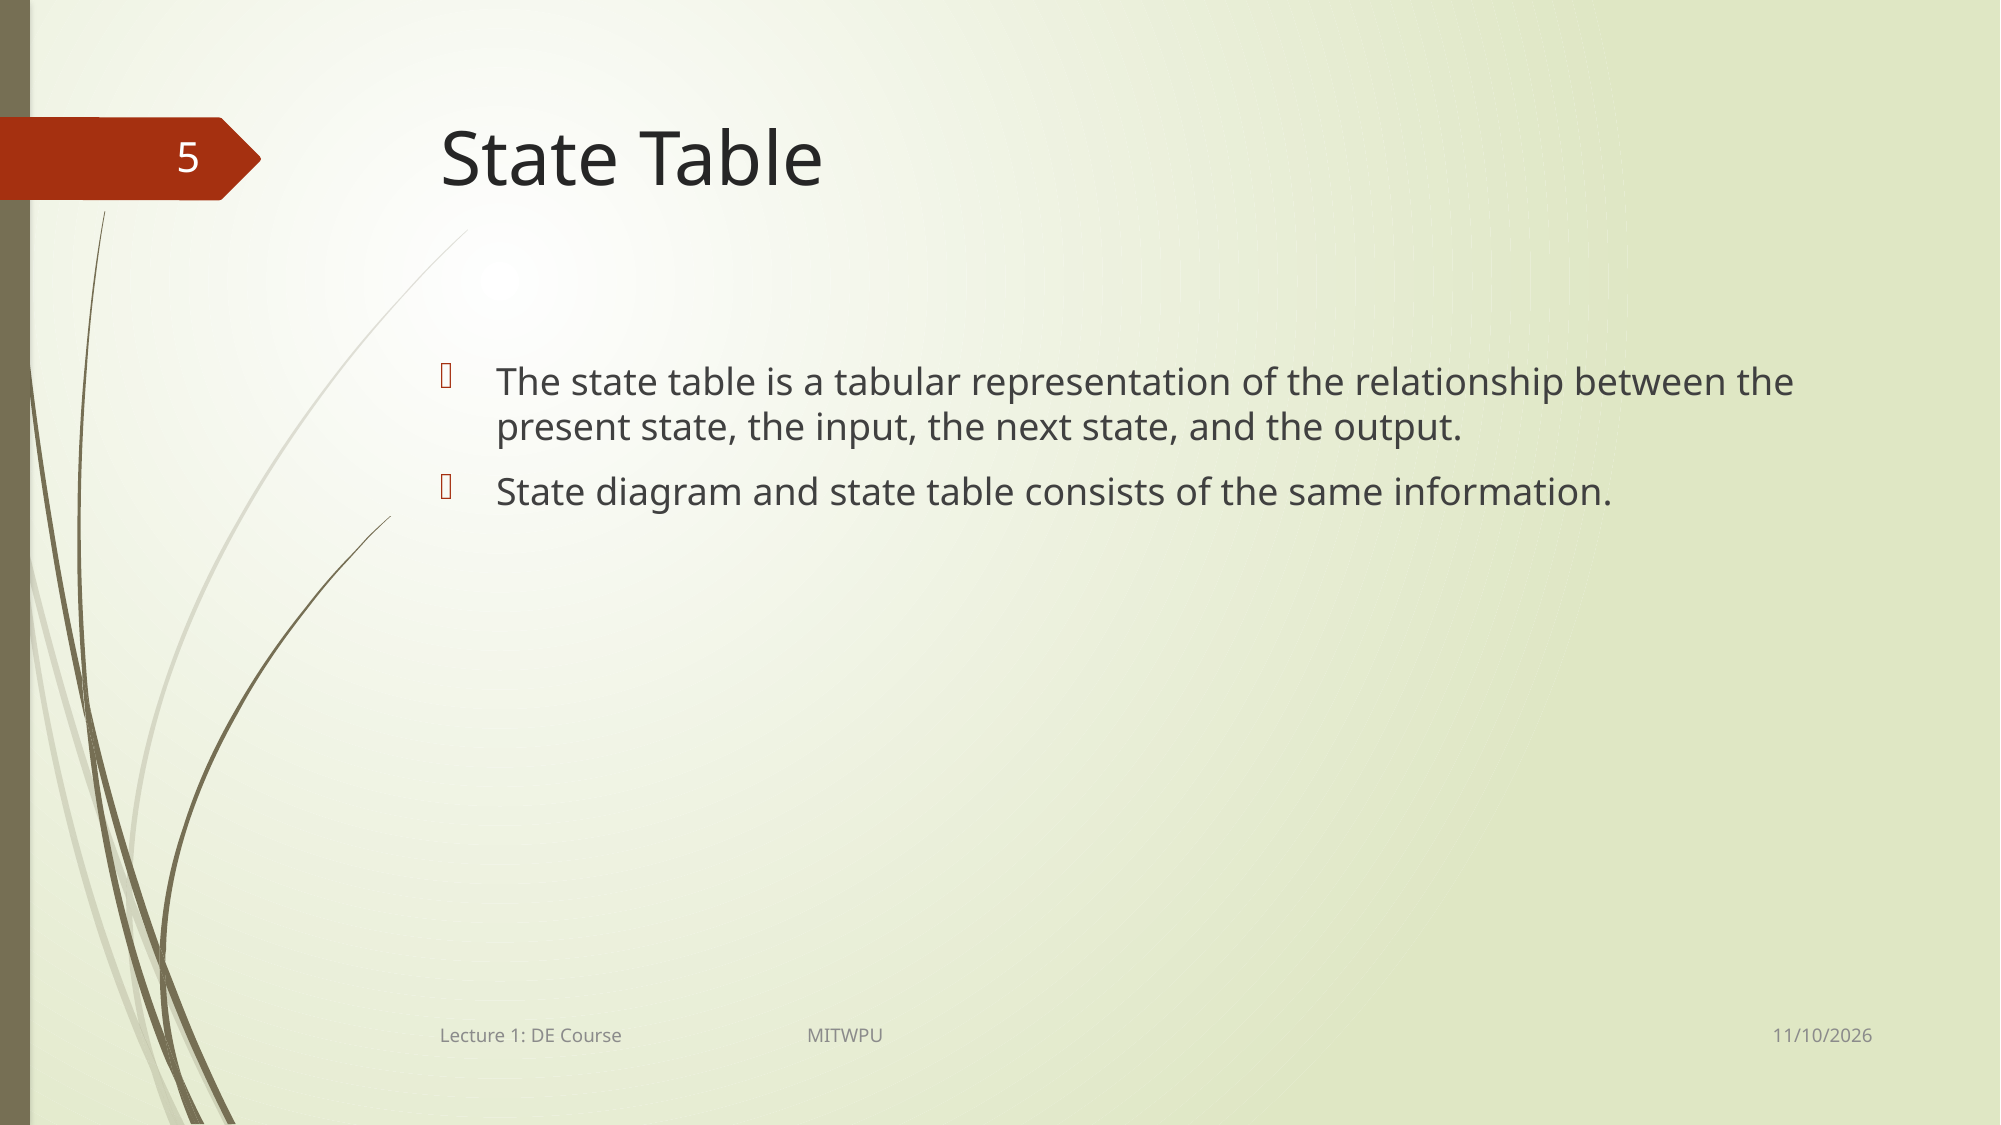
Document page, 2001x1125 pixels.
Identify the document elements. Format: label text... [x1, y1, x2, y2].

title State Table [425, 102, 1888, 313]
slide_number 5 [87, 129, 216, 190]
footer Lecture 1: DE Course MITWPU [424, 1006, 1675, 1067]
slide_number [1699, 1005, 1888, 1067]
list The state table is a tabular representation of the relationship between the present state, the input, the next state, and the output. State diagram and state table consists of the same information. [424, 350, 1888, 970]
